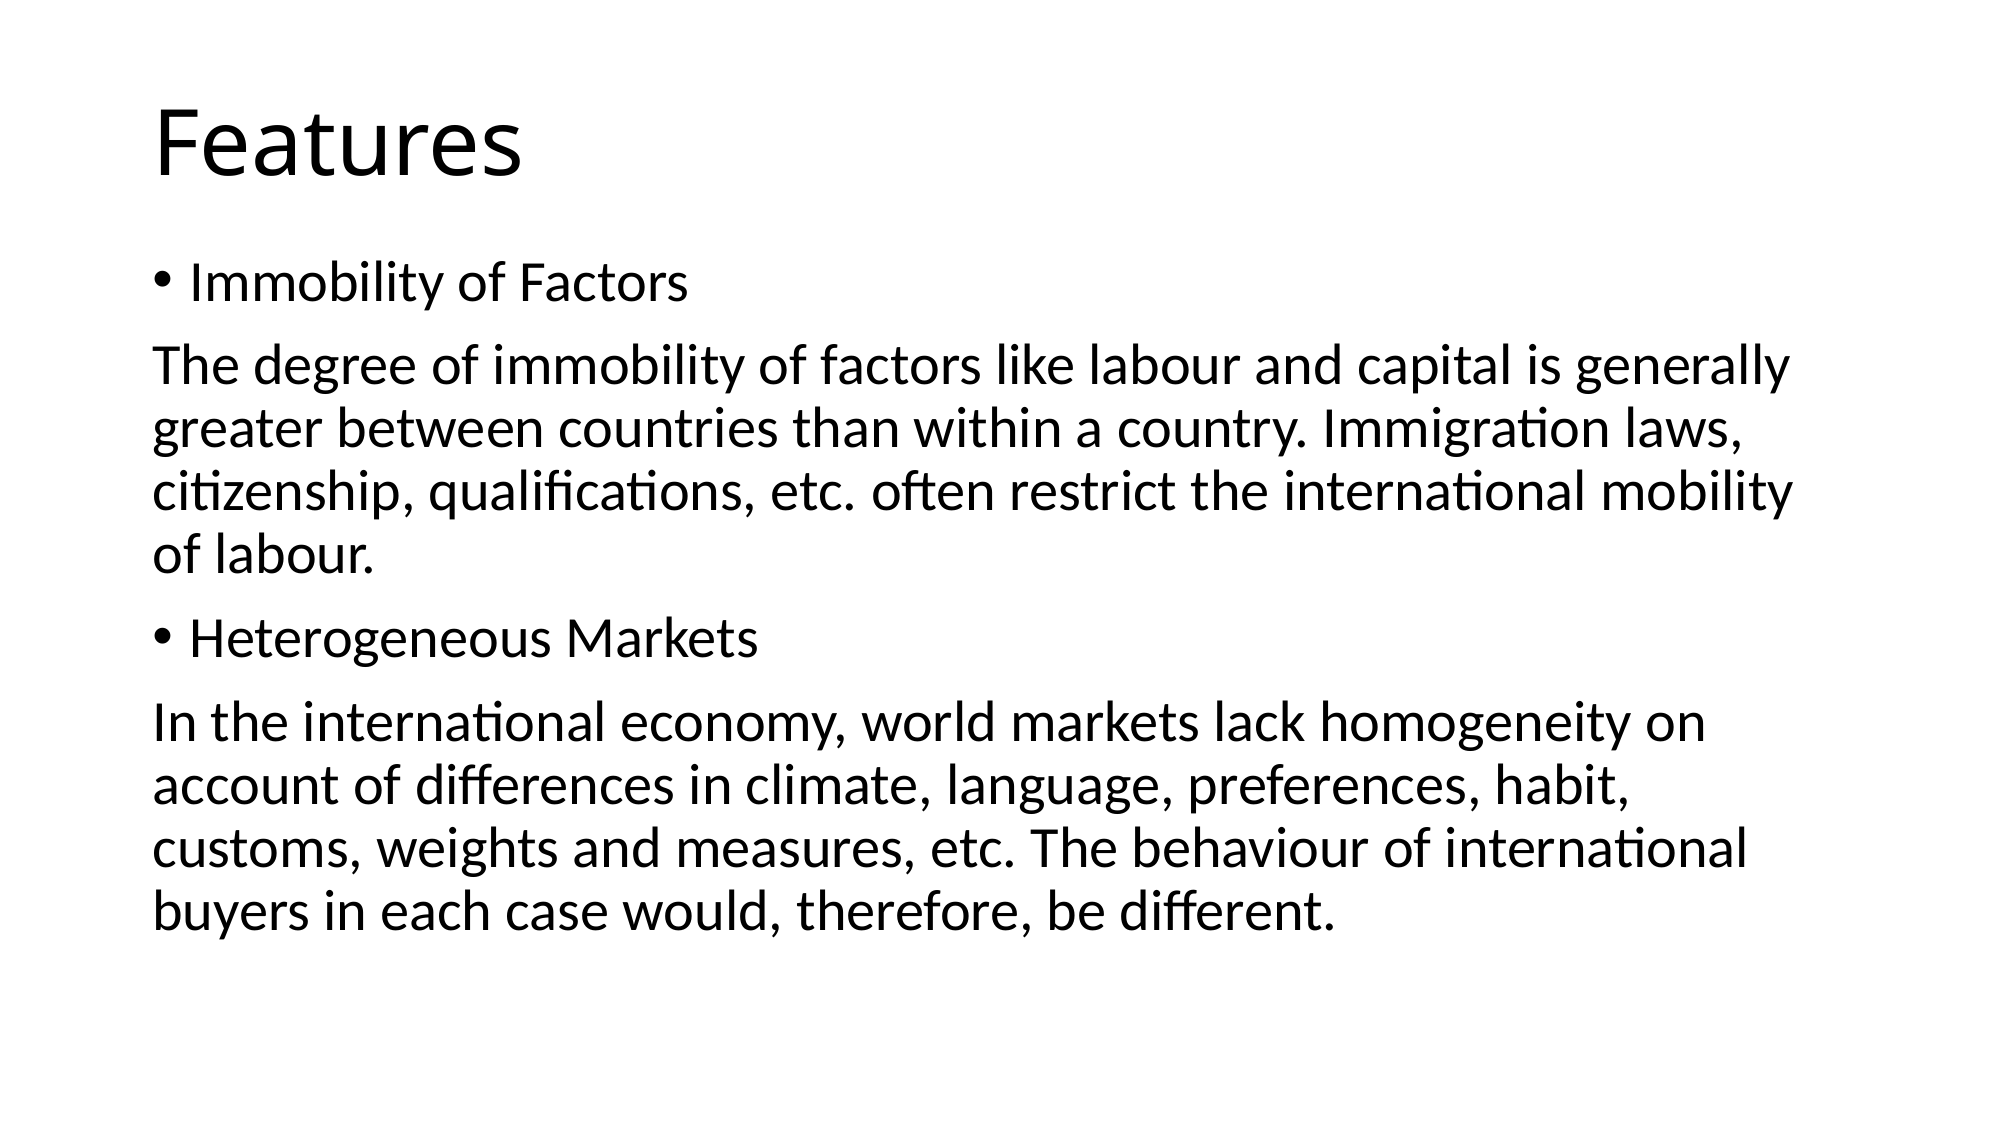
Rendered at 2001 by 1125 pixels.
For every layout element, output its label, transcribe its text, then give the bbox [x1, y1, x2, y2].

title Features [137, 59, 1863, 232]
list Immobility of Factors The degree of immobility of factors like labour and capital is generally greater between countries than within a country. Immigration laws, citizenship, qualifications, etc. often restrict the international mobility of labour. Heterogeneous Markets In the international economy, world markets lack homogeneity on account of differences in climate, language, preferences, habit, customs, weights and measures, etc. The behaviour of international buyers in each case would, therefore, be different. [137, 243, 1863, 1014]
